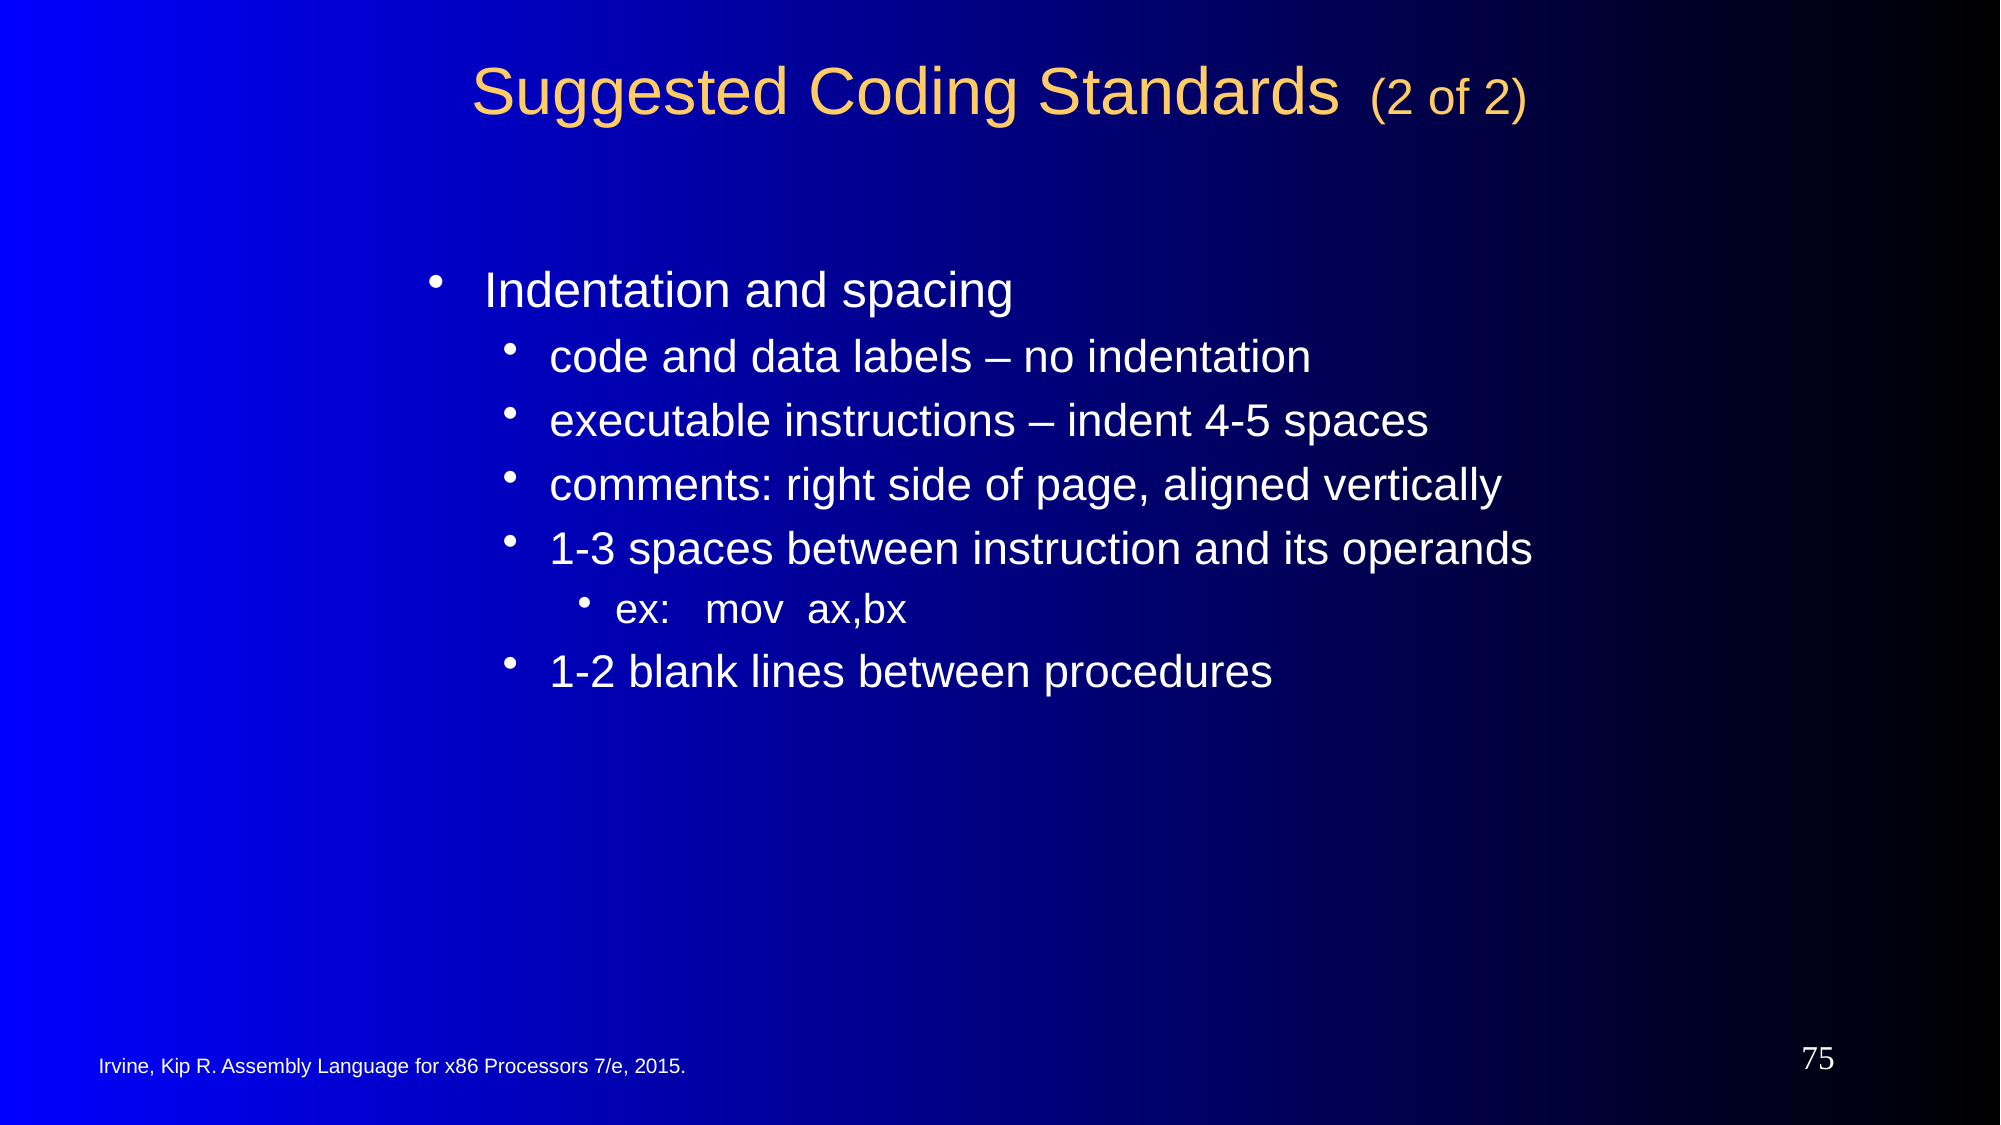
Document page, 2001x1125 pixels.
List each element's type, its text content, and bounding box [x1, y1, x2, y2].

list Indentation and spacing code and data labels – no indentation executable instructions – indent 4-5 spaces comments: right side of page, aligned vertically 1-3 spaces between instruction and its operands ex: mov ax,bx 1-2 blank lines between procedures [412, 249, 1650, 813]
title Suggested Coding Standards (2 of 2) [150, 37, 1850, 138]
slide_number 75 [1633, 1025, 1850, 1088]
footer Irvine, Kip R. Assembly Language for x86 Processors 7/e, 2015. [83, 1040, 1034, 1091]
